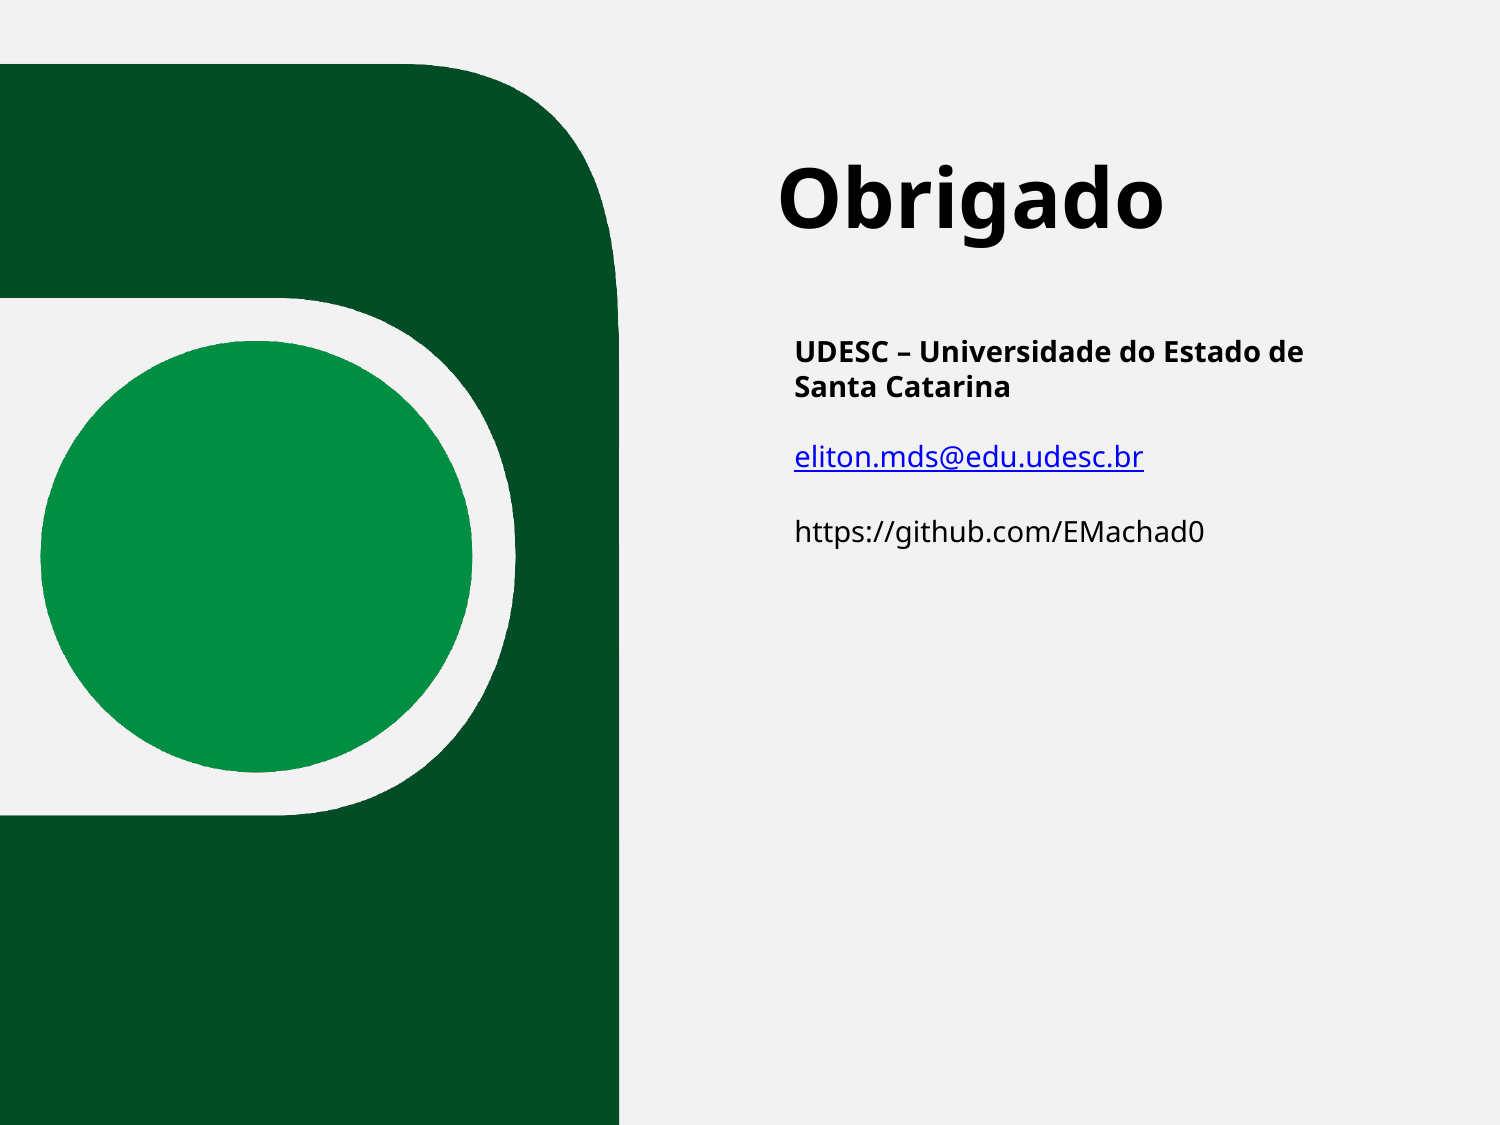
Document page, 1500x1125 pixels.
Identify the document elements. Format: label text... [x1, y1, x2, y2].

text_box UDESC – Universidade do Estado de Santa Catarina eliton.mds@edu.udesc.br https://github.com/EMachad0 [779, 325, 1400, 591]
text_box Obrigado [761, 137, 1500, 253]
picture [0, 30, 665, 1125]
